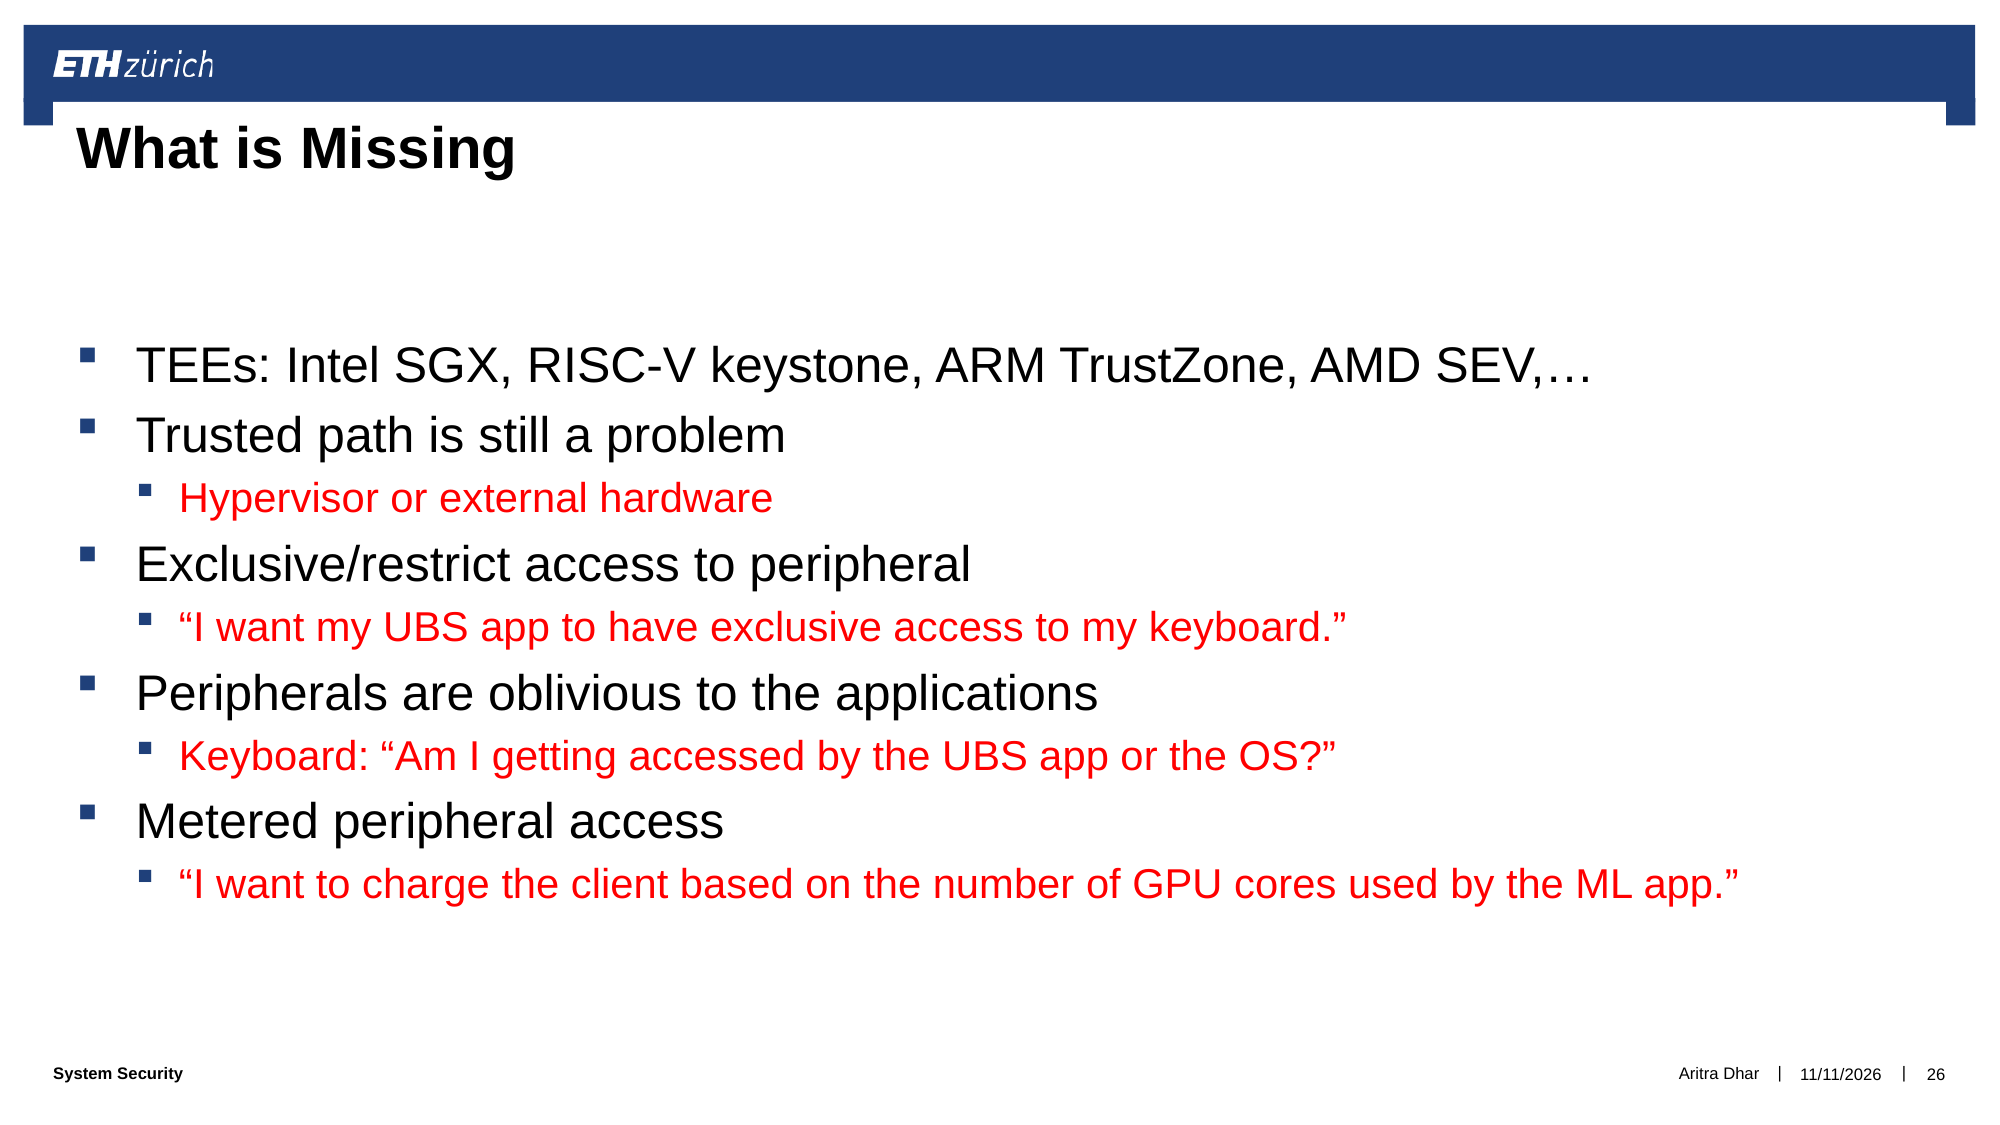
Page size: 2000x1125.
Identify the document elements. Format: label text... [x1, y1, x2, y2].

list TEEs: Intel SGX, RISC-V keystone, ARM TrustZone, AMD SEV,… Trusted path is still a problem Hypervisor or external hardware Exclusive/restrict access to peripheral “I want my UBS app to have exclusive access to my keyboard.” Peripherals are oblivious to the applications Keyboard: “Am I getting accessed by the UBS app or the OS?” Metered peripheral access “I want to charge the client based on the number of GPU cores used by the ML app.” [53, 332, 1946, 1023]
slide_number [1790, 1034, 1892, 1112]
footer Aritra Dhar [999, 1034, 1760, 1111]
slide_number 26 [1906, 1034, 1966, 1112]
title What is Missing [53, 101, 1946, 262]
